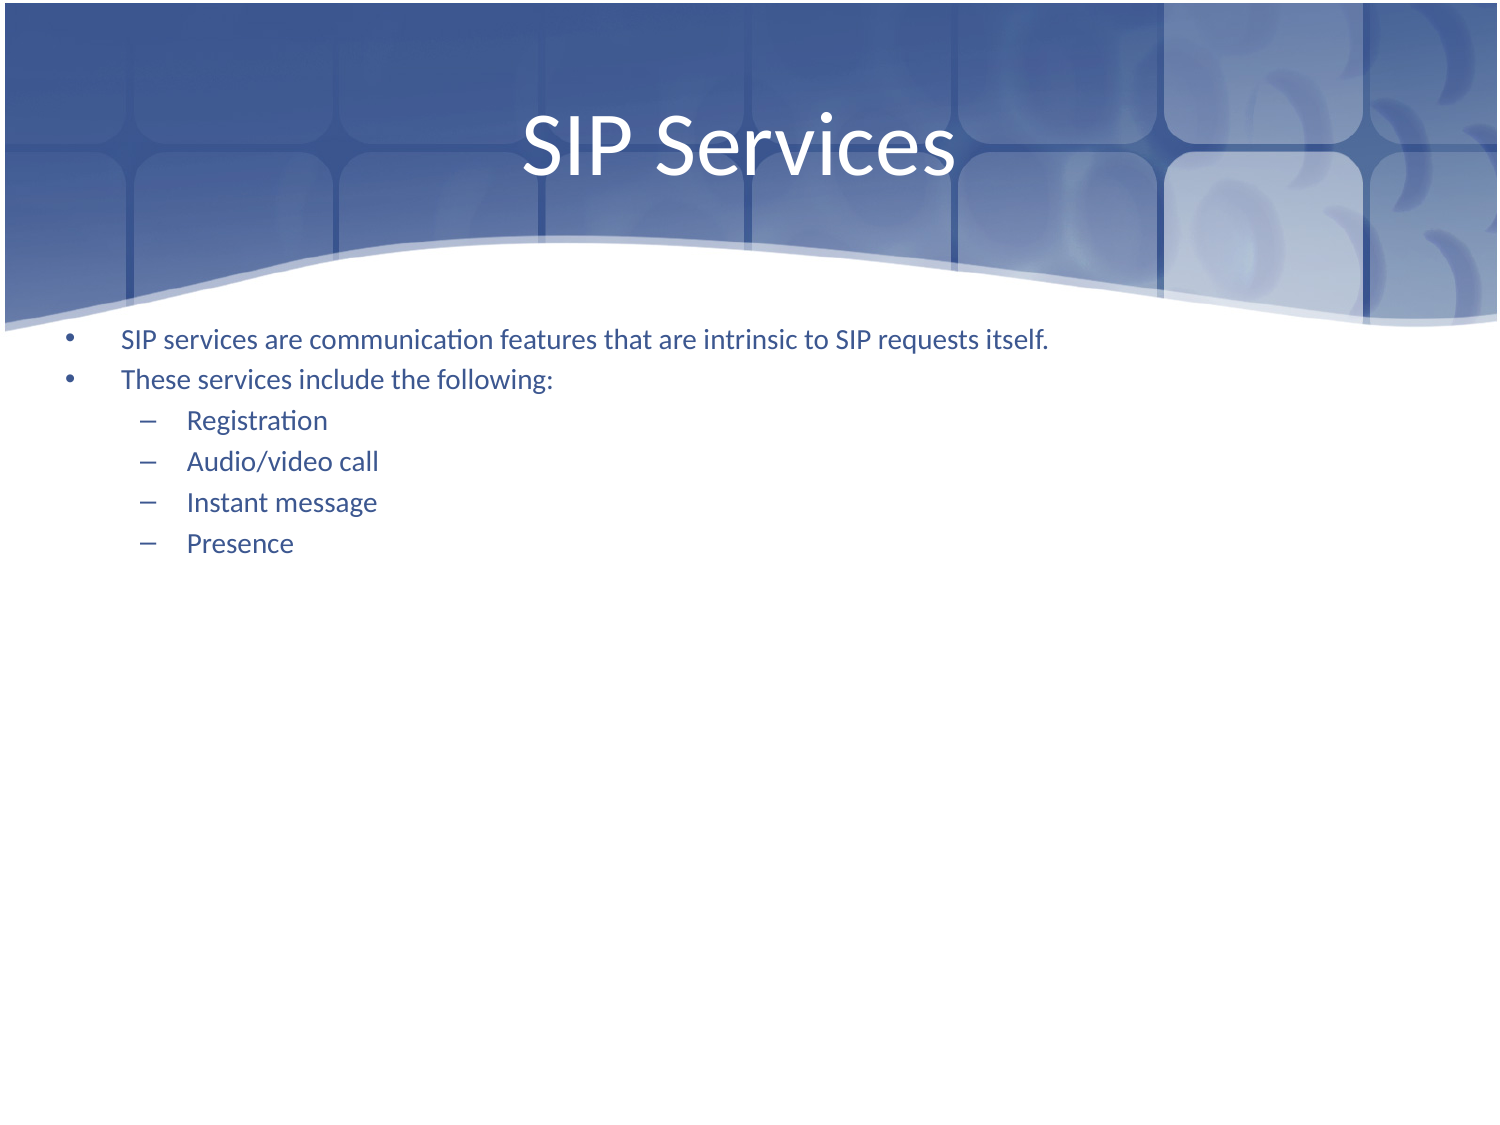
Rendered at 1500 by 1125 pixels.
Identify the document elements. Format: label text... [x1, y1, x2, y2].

picture [0, 0, 1500, 1125]
title SIP Services [74, 44, 1426, 233]
list SIP services are communication features that are intrinsic to SIP requests itself. These services include the following: Registration Audio/video call Instant message Presence [49, 312, 1451, 813]
